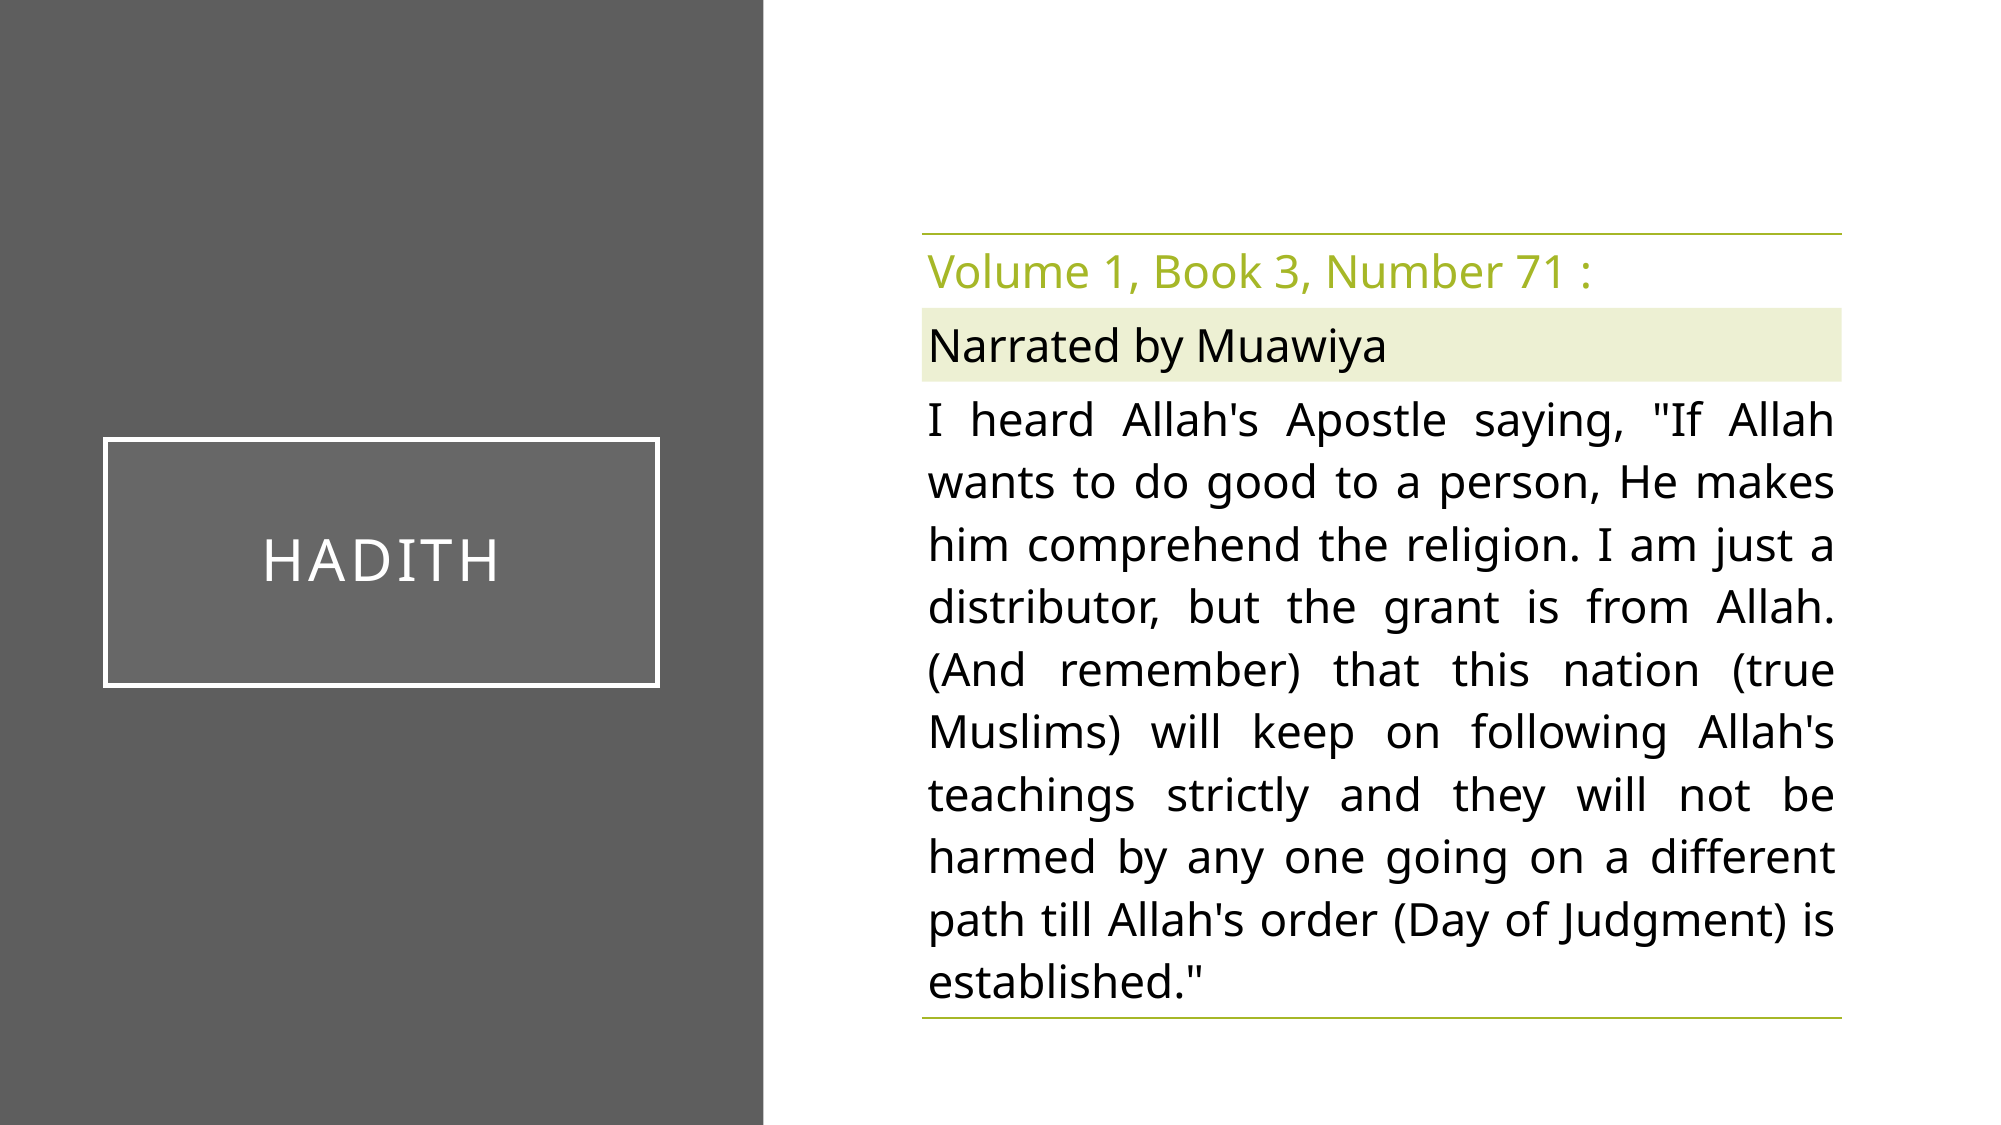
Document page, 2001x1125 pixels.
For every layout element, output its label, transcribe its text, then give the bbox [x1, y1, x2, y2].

table_cell I heard Allah's Apostle saying, "If Allah wants to do good to a person, He makes him comprehend the religion. I am just a distributor, but the grant is from Allah. (And remember) that this nation (true Muslims) will keep on following Allah's teachings strictly and they will not be harmed by any one going on a different path till Allah's order (Day of Judgment) is established." [922, 382, 1842, 1017]
text_box [764, 0, 2000, 1125]
text_box [0, 0, 764, 1125]
table_header Volume 1, Book 3, Number 71 : [922, 235, 1842, 308]
table_cell Narrated by Muawiya [922, 308, 1842, 382]
title HADITH [103, 437, 660, 688]
